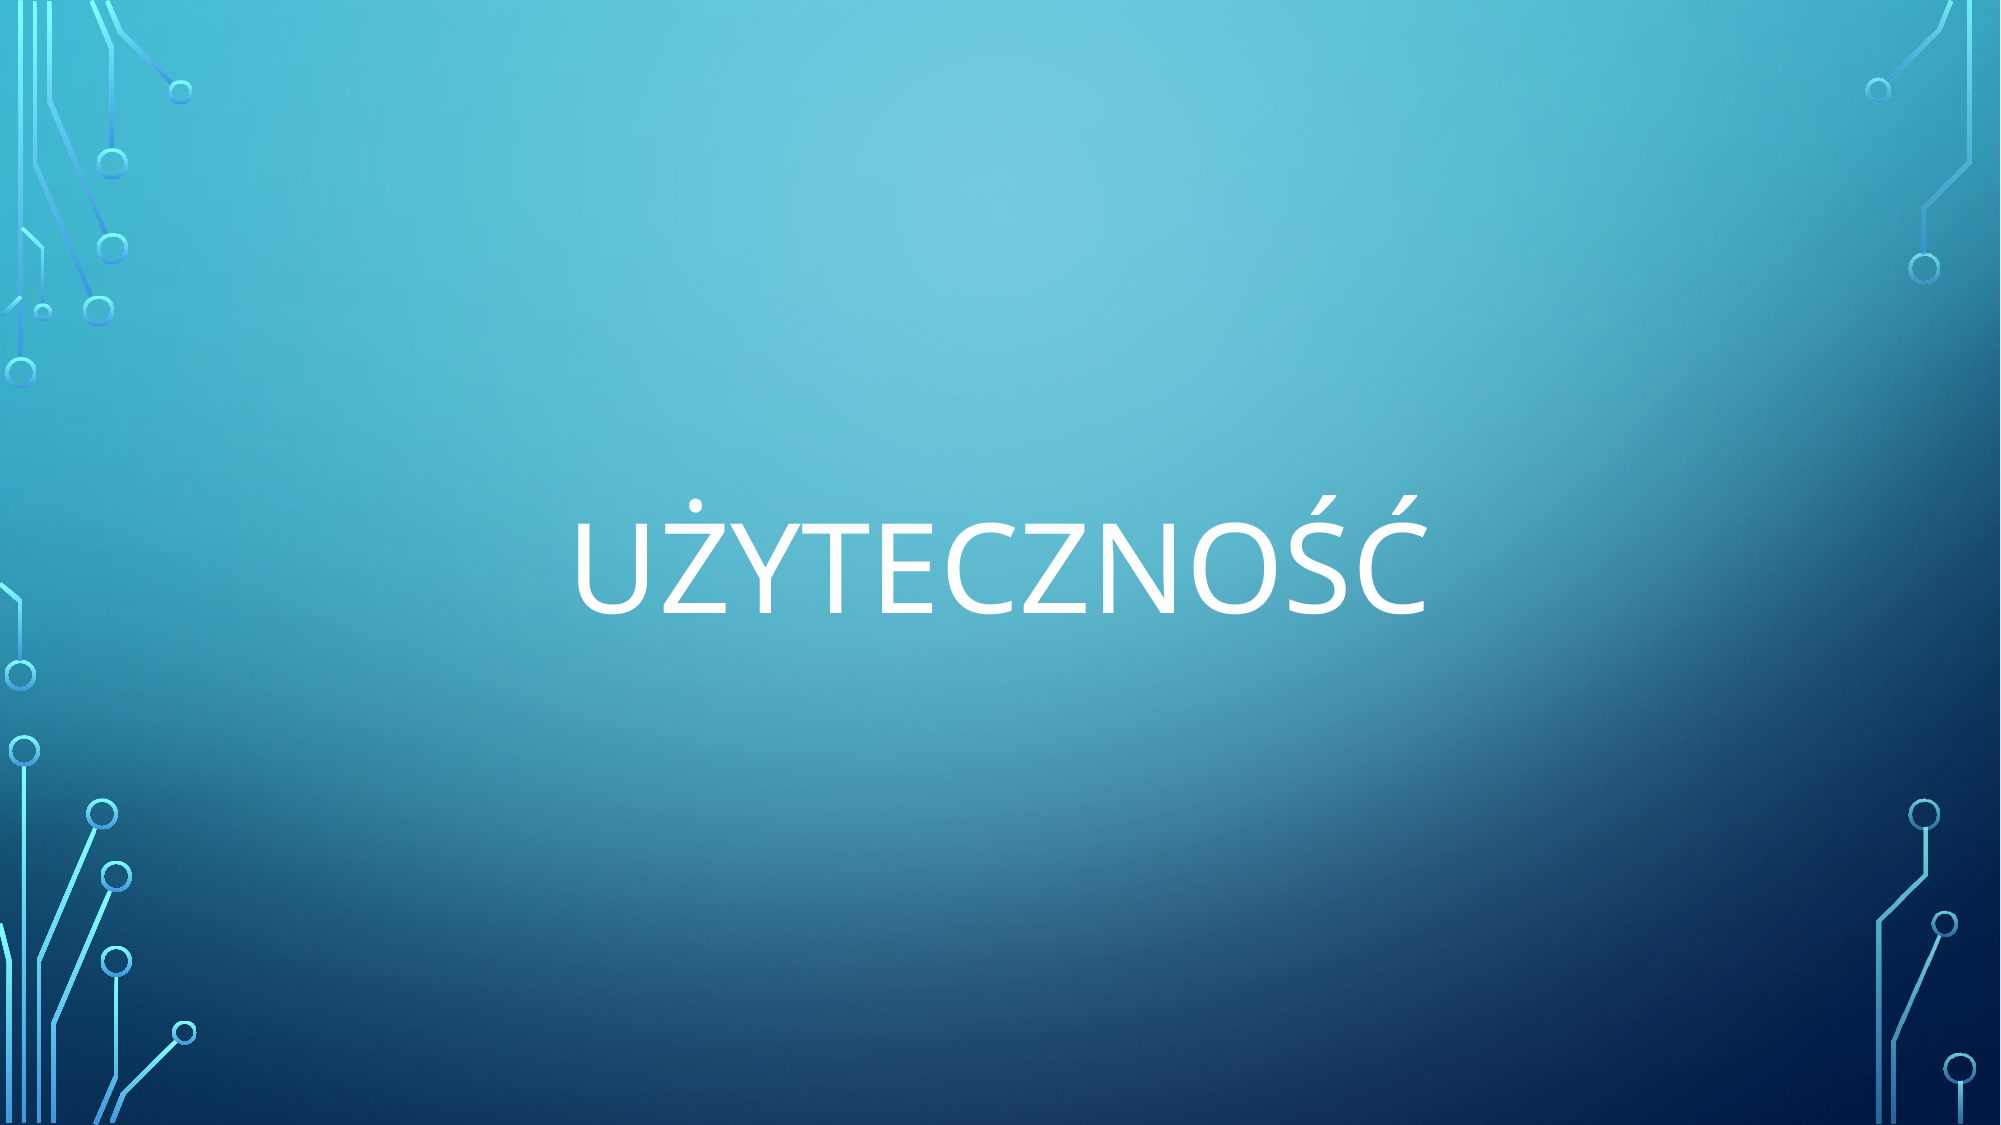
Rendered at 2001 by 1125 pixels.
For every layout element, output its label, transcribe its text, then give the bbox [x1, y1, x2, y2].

title Użyteczność [187, 101, 1813, 1046]
